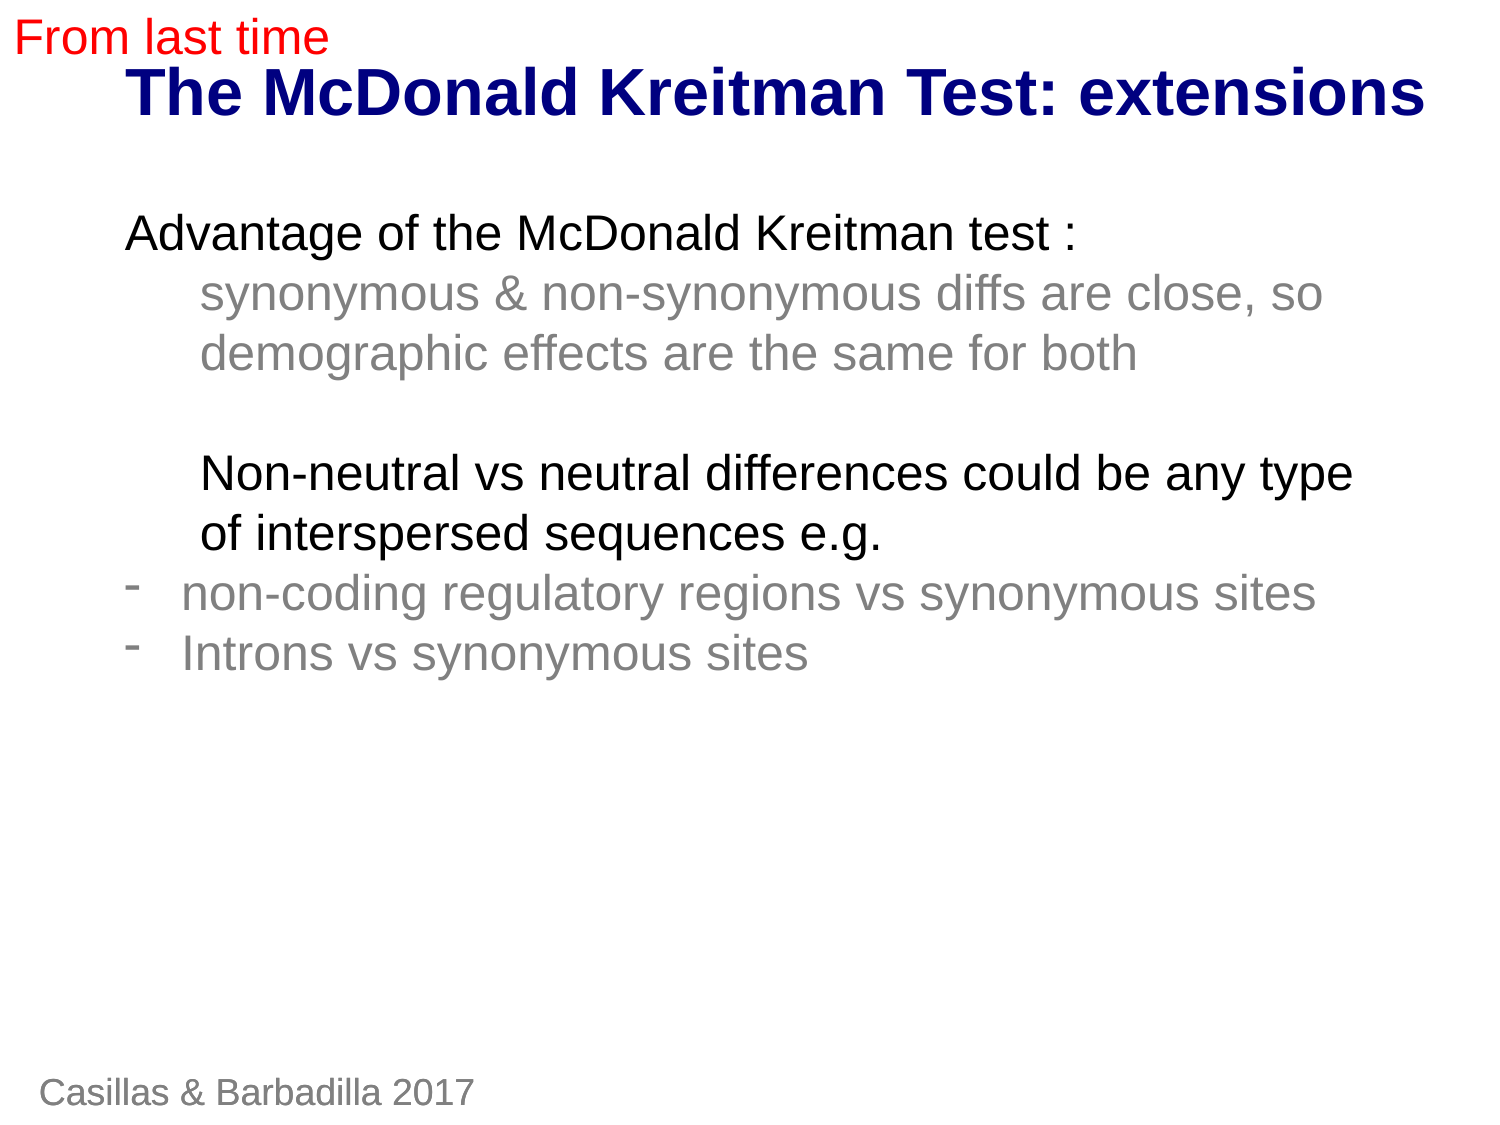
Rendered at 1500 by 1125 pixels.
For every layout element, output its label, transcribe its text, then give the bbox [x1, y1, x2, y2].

text_box Casillas & Barbadilla 2017 [24, 1060, 491, 1121]
text_box From last time [0, 0, 394, 72]
text_box The McDonald Kreitman Test: extensions [52, 21, 1500, 157]
text_box Advantage of the McDonald Kreitman test : synonymous & non-synonymous diffs are close, so demographic effects are the same for both Non-neutral vs neutral differences could be any type of interspersed sequences e.g. non-coding regulatory regions vs synonymous sites Introns vs synonymous sites [110, 193, 1415, 748]
